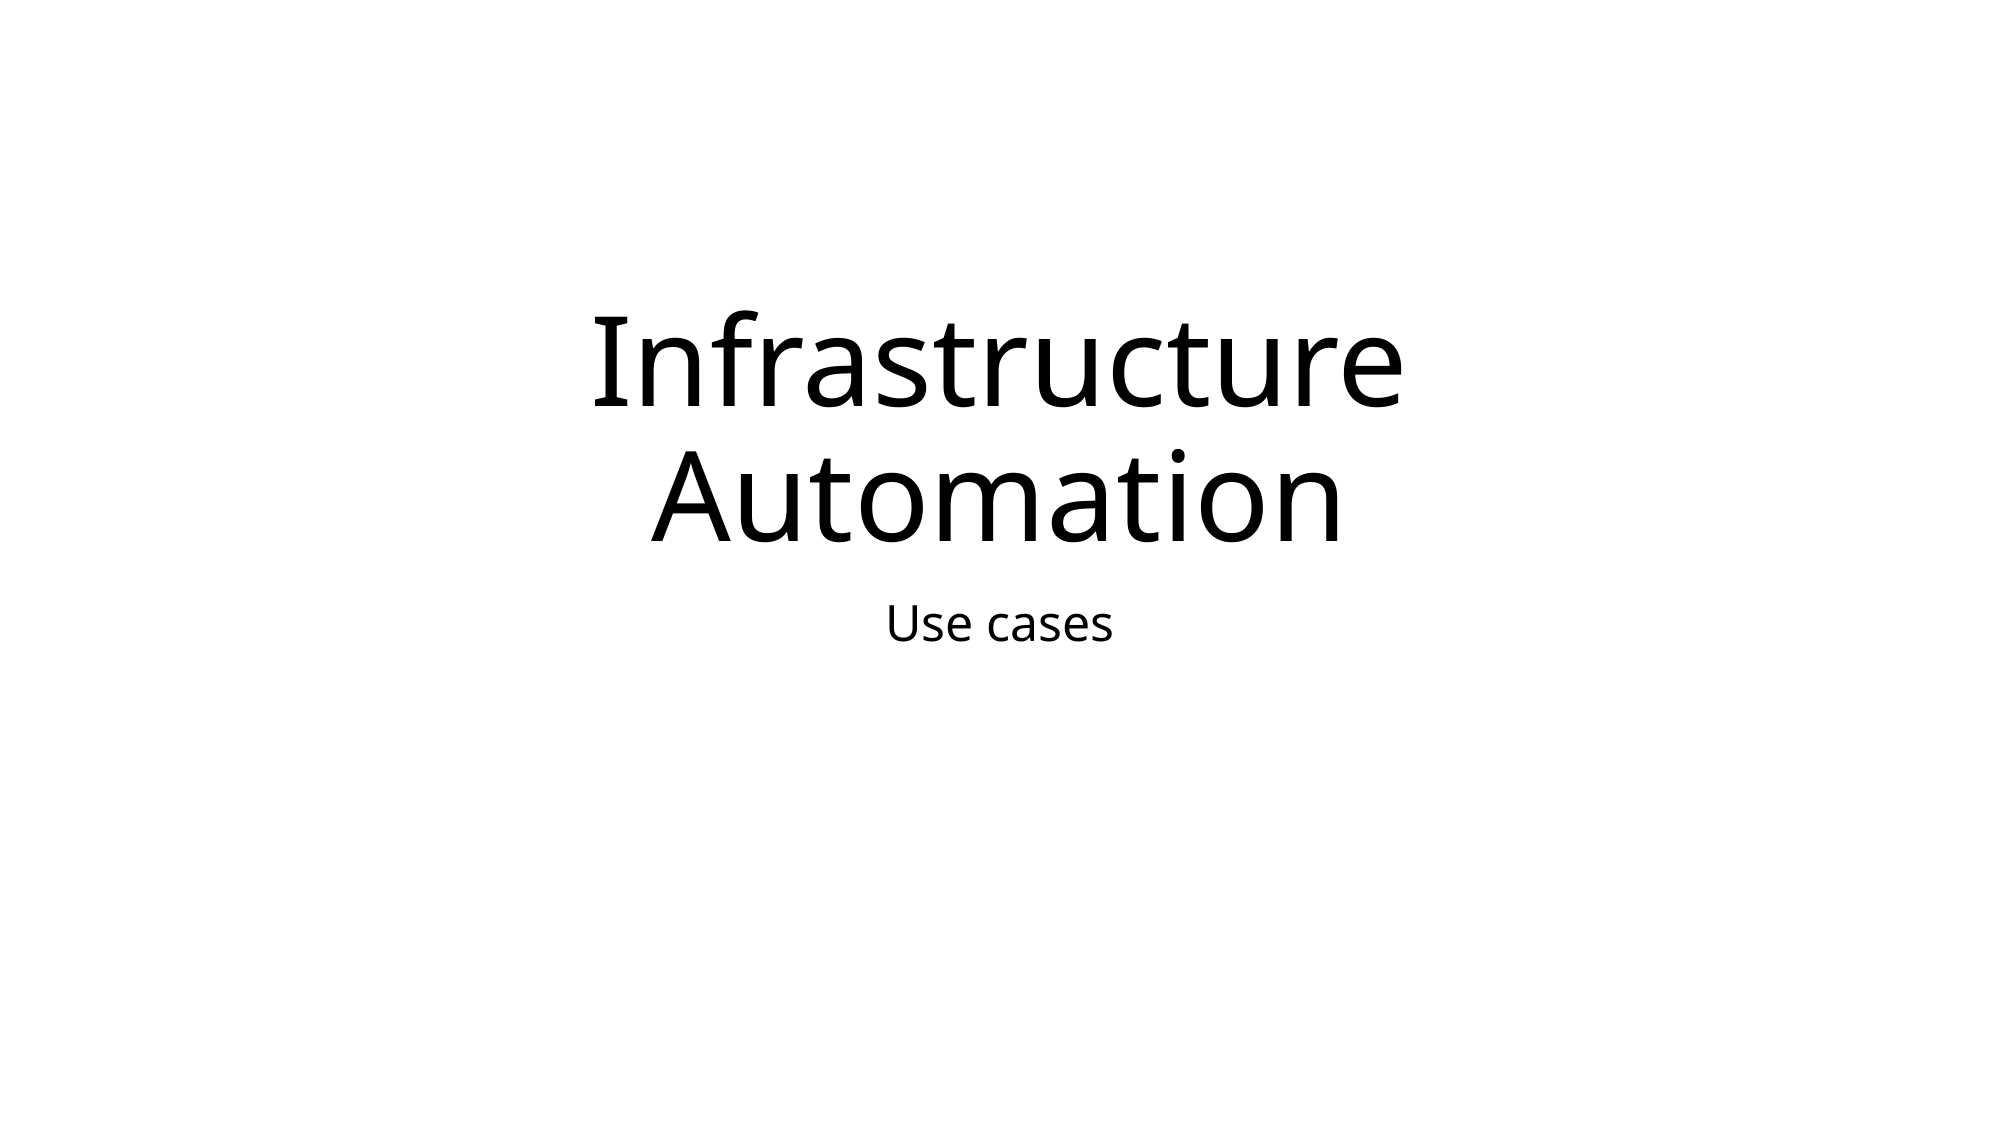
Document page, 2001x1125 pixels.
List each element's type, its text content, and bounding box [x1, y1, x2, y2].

title Infrastructure Automation [249, 184, 1750, 576]
subtitle Use cases [249, 590, 1750, 863]
